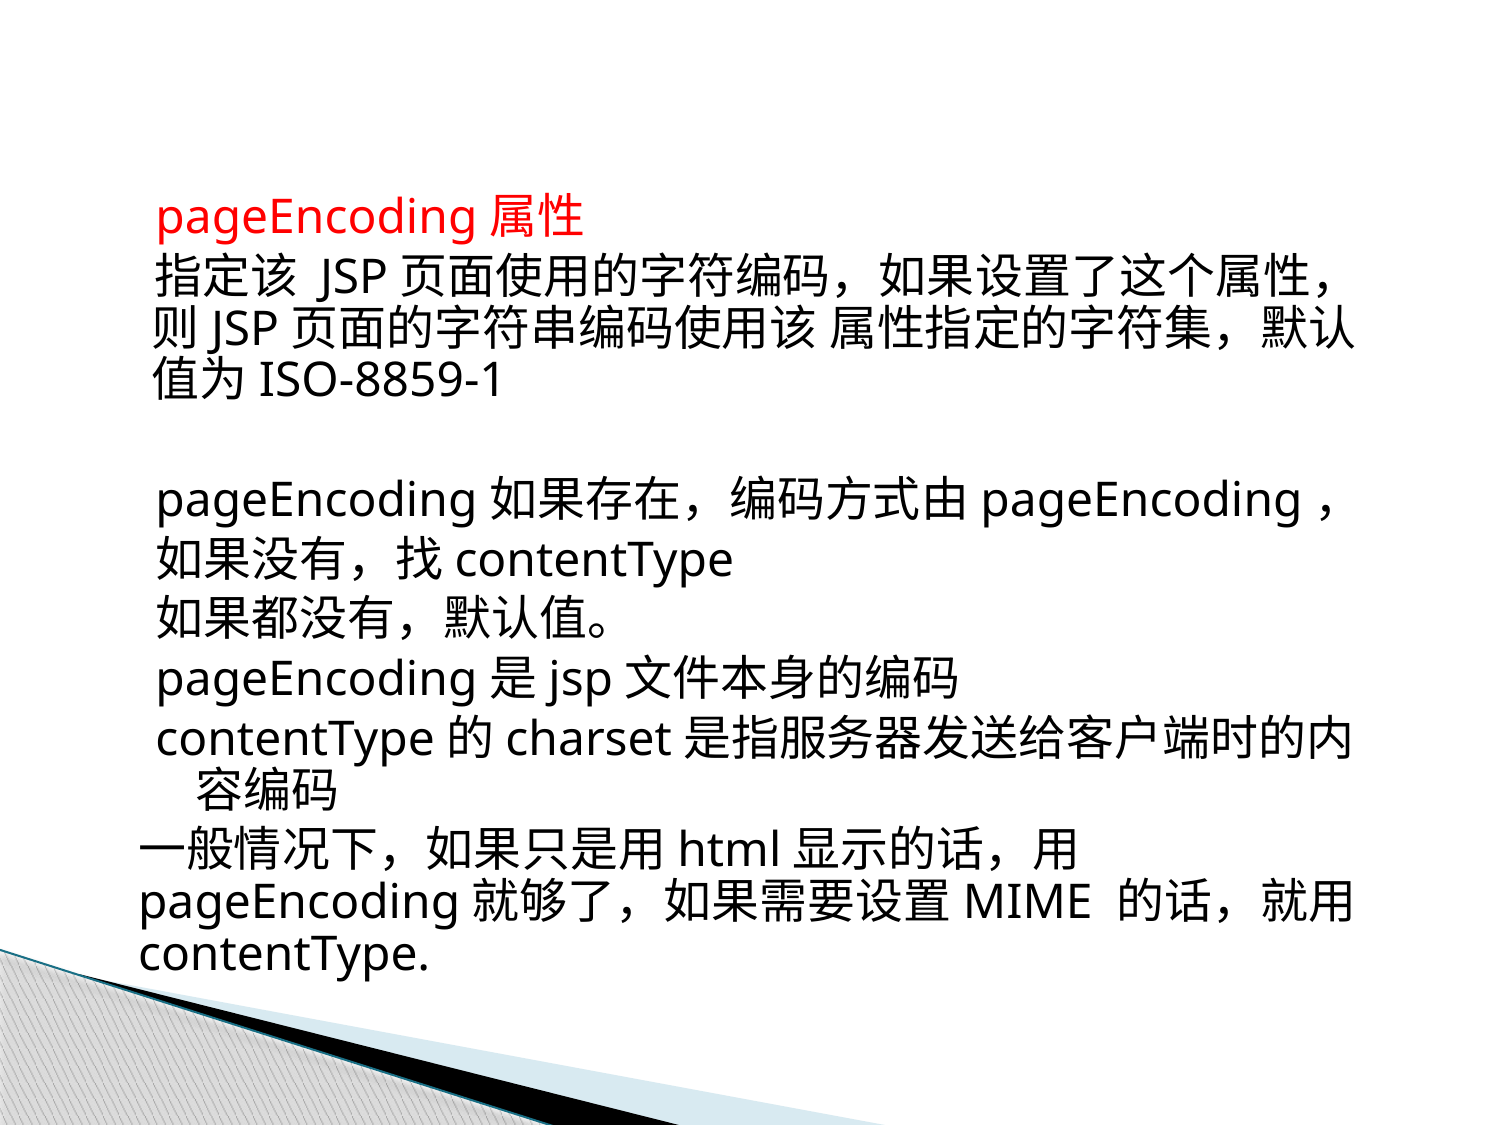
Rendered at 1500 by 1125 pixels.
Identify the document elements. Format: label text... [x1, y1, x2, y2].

list pageEncoding属性 指定该 JSP页面使用的字符编码，如果设置了这个属性，则JSP页面的字符串编码使用该 属性指定的字符集，默认值为ISO-8859-1 pageEncoding如果存在，编码方式由pageEncoding， 如果没有，找contentType 如果都没有，默认值。 pageEncoding是jsp文件本身的编码 contentType的charset是指服务器发送给客户端时的内容编码 一般情况下，如果只是用html显示的话，用pageEncoding就够了，如果需要设置MIME 的话，就用contentType. [123, 184, 1399, 998]
